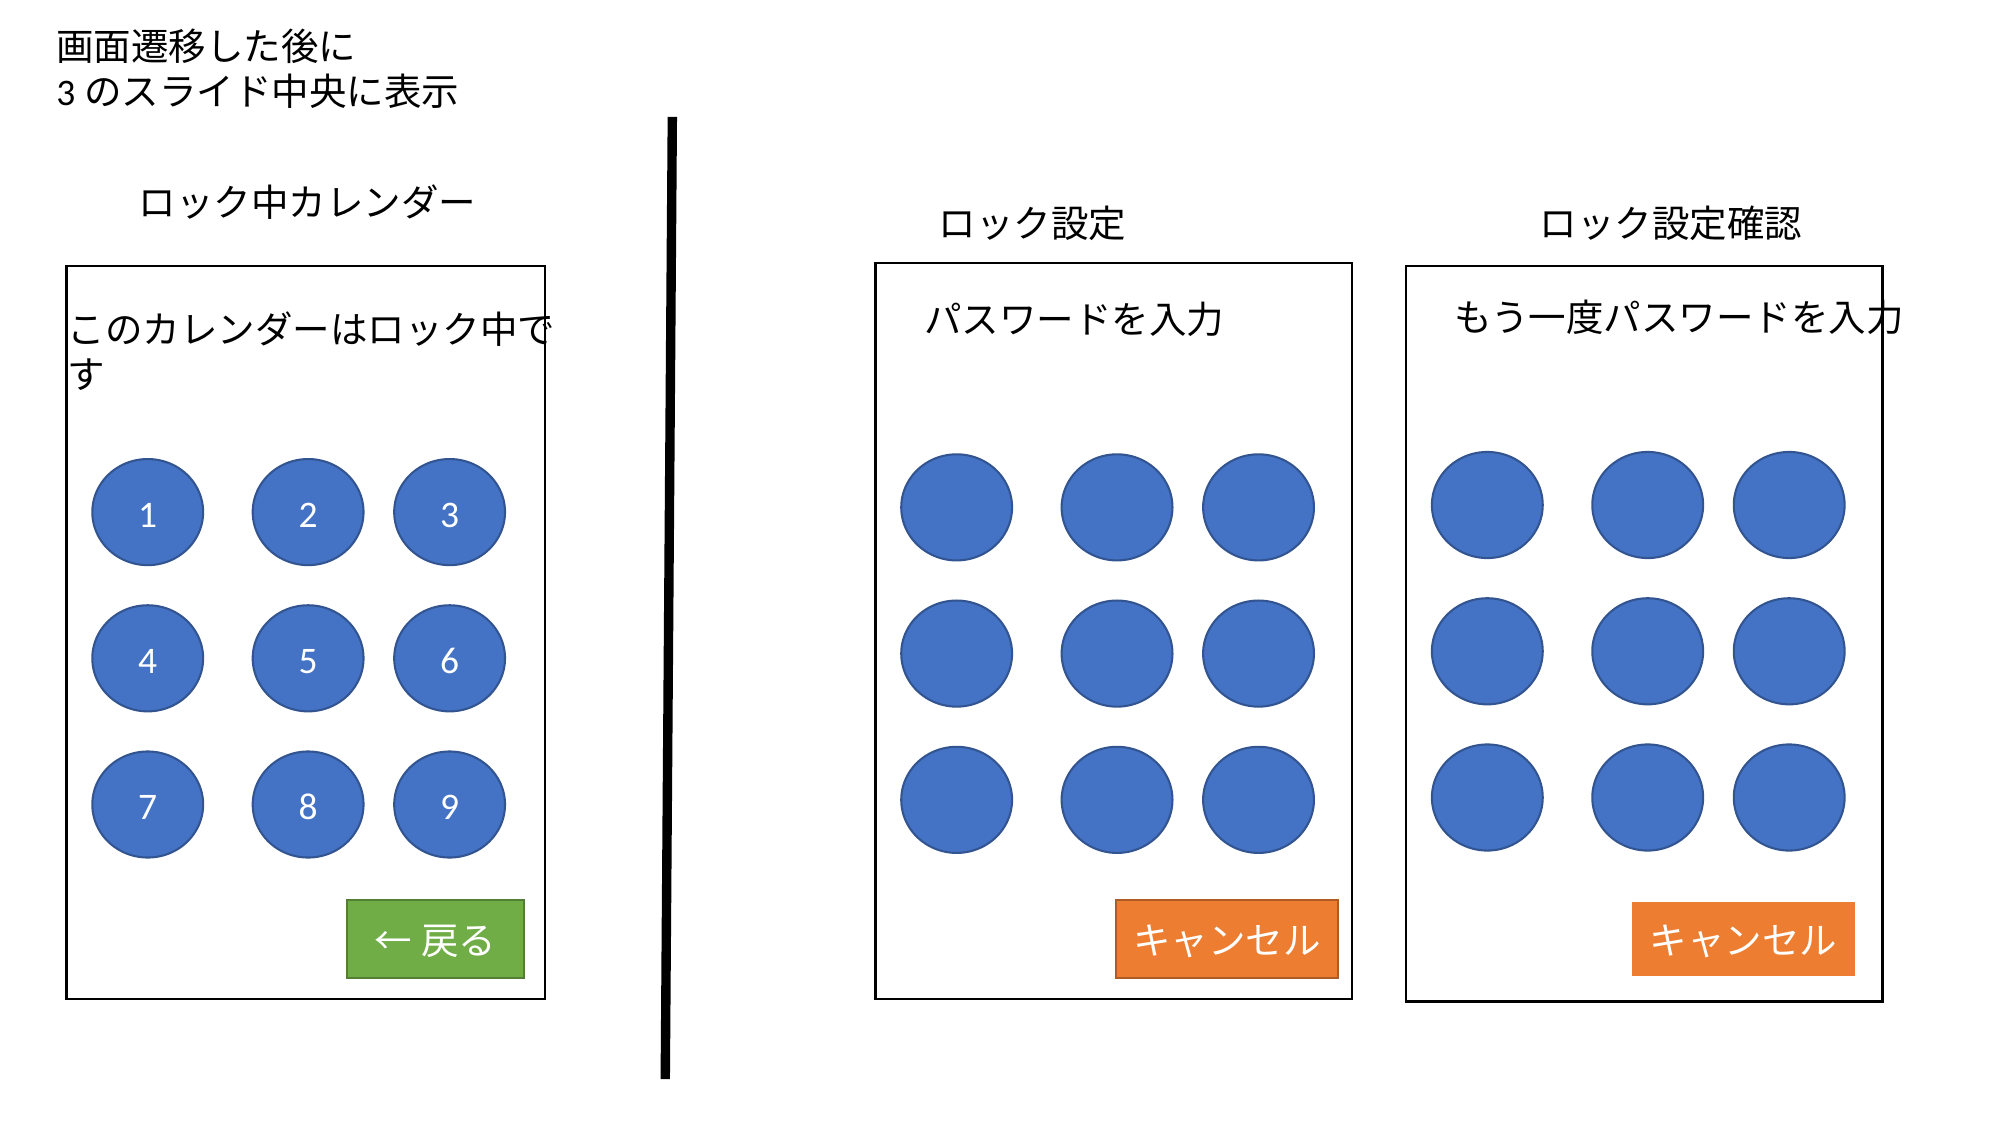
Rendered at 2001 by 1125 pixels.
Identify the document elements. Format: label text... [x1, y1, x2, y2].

text_box ←戻る [346, 899, 525, 979]
text_box 画面遷移した後に 3のスライド中央に表示 [41, 15, 492, 121]
text_box [1430, 450, 1544, 560]
text_box [900, 599, 1014, 708]
text_box 5 [251, 604, 365, 713]
text_box [1202, 599, 1316, 708]
text_box 6 [393, 604, 507, 713]
text_box [1732, 450, 1846, 560]
text_box [1060, 745, 1174, 854]
text_box このカレンダーはロック中です [52, 298, 595, 404]
text_box [1405, 265, 1884, 1003]
text_box 9 [393, 750, 507, 859]
text_box [1591, 450, 1705, 560]
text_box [665, 116, 673, 1080]
text_box 8 [251, 750, 365, 859]
text_box [874, 262, 1353, 1000]
text_box [1202, 745, 1316, 854]
text_box [1430, 597, 1544, 706]
text_box [900, 745, 1014, 854]
text_box [65, 404, 546, 1000]
text_box ロック設定 [923, 192, 1374, 253]
text_box キャンセル [1629, 899, 1858, 980]
text_box もう一度パスワードを入力 [1439, 286, 1982, 347]
text_box [900, 453, 1014, 562]
text_box [1060, 453, 1174, 562]
text_box ロック中カレンダー [124, 171, 574, 232]
text_box 3 [393, 458, 507, 567]
text_box 4 [91, 604, 205, 713]
text_box キャンセル [1115, 899, 1339, 979]
text_box ロック設定確認 [1524, 192, 1975, 253]
text_box [1732, 597, 1846, 706]
text_box [1591, 743, 1705, 852]
text_box [65, 265, 546, 298]
text_box [1430, 743, 1544, 852]
text_box 1 [91, 458, 205, 567]
text_box 2 [251, 458, 365, 567]
text_box [1060, 599, 1174, 708]
text_box パスワードを入力 [909, 288, 1405, 349]
text_box [1732, 743, 1846, 852]
text_box [1202, 453, 1316, 562]
text_box [1591, 597, 1705, 706]
text_box 7 [91, 750, 205, 859]
